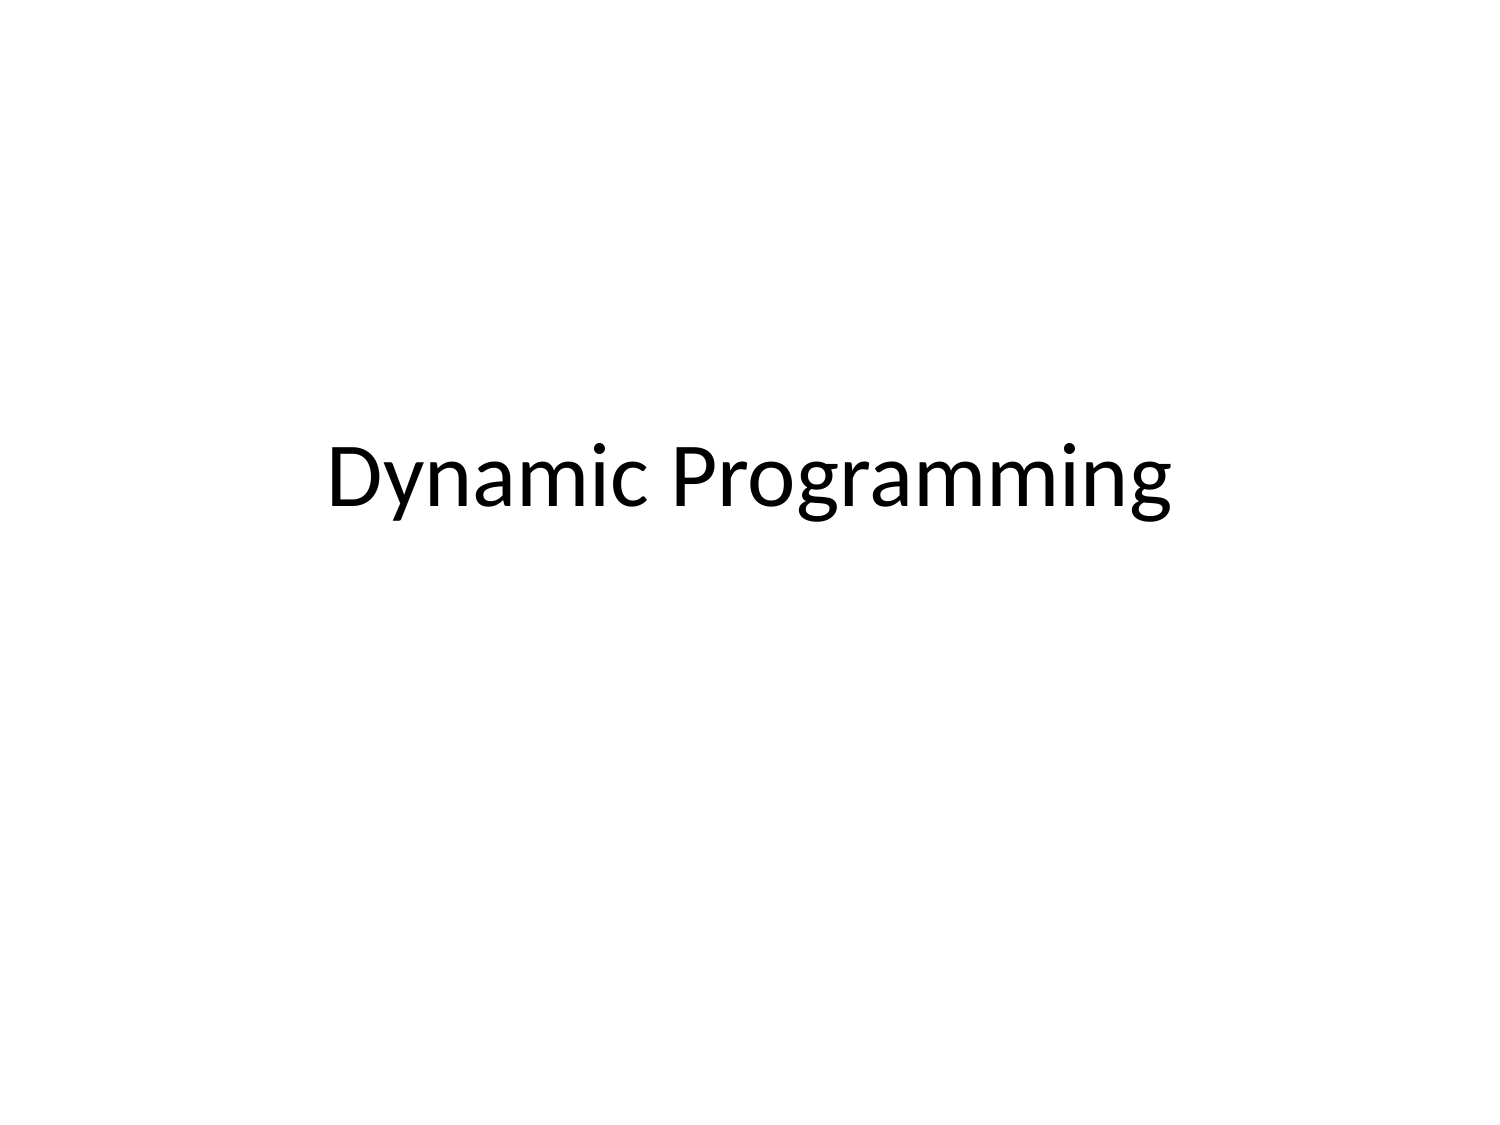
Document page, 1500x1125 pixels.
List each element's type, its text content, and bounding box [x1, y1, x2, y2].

title Dynamic Programming [112, 349, 1388, 591]
